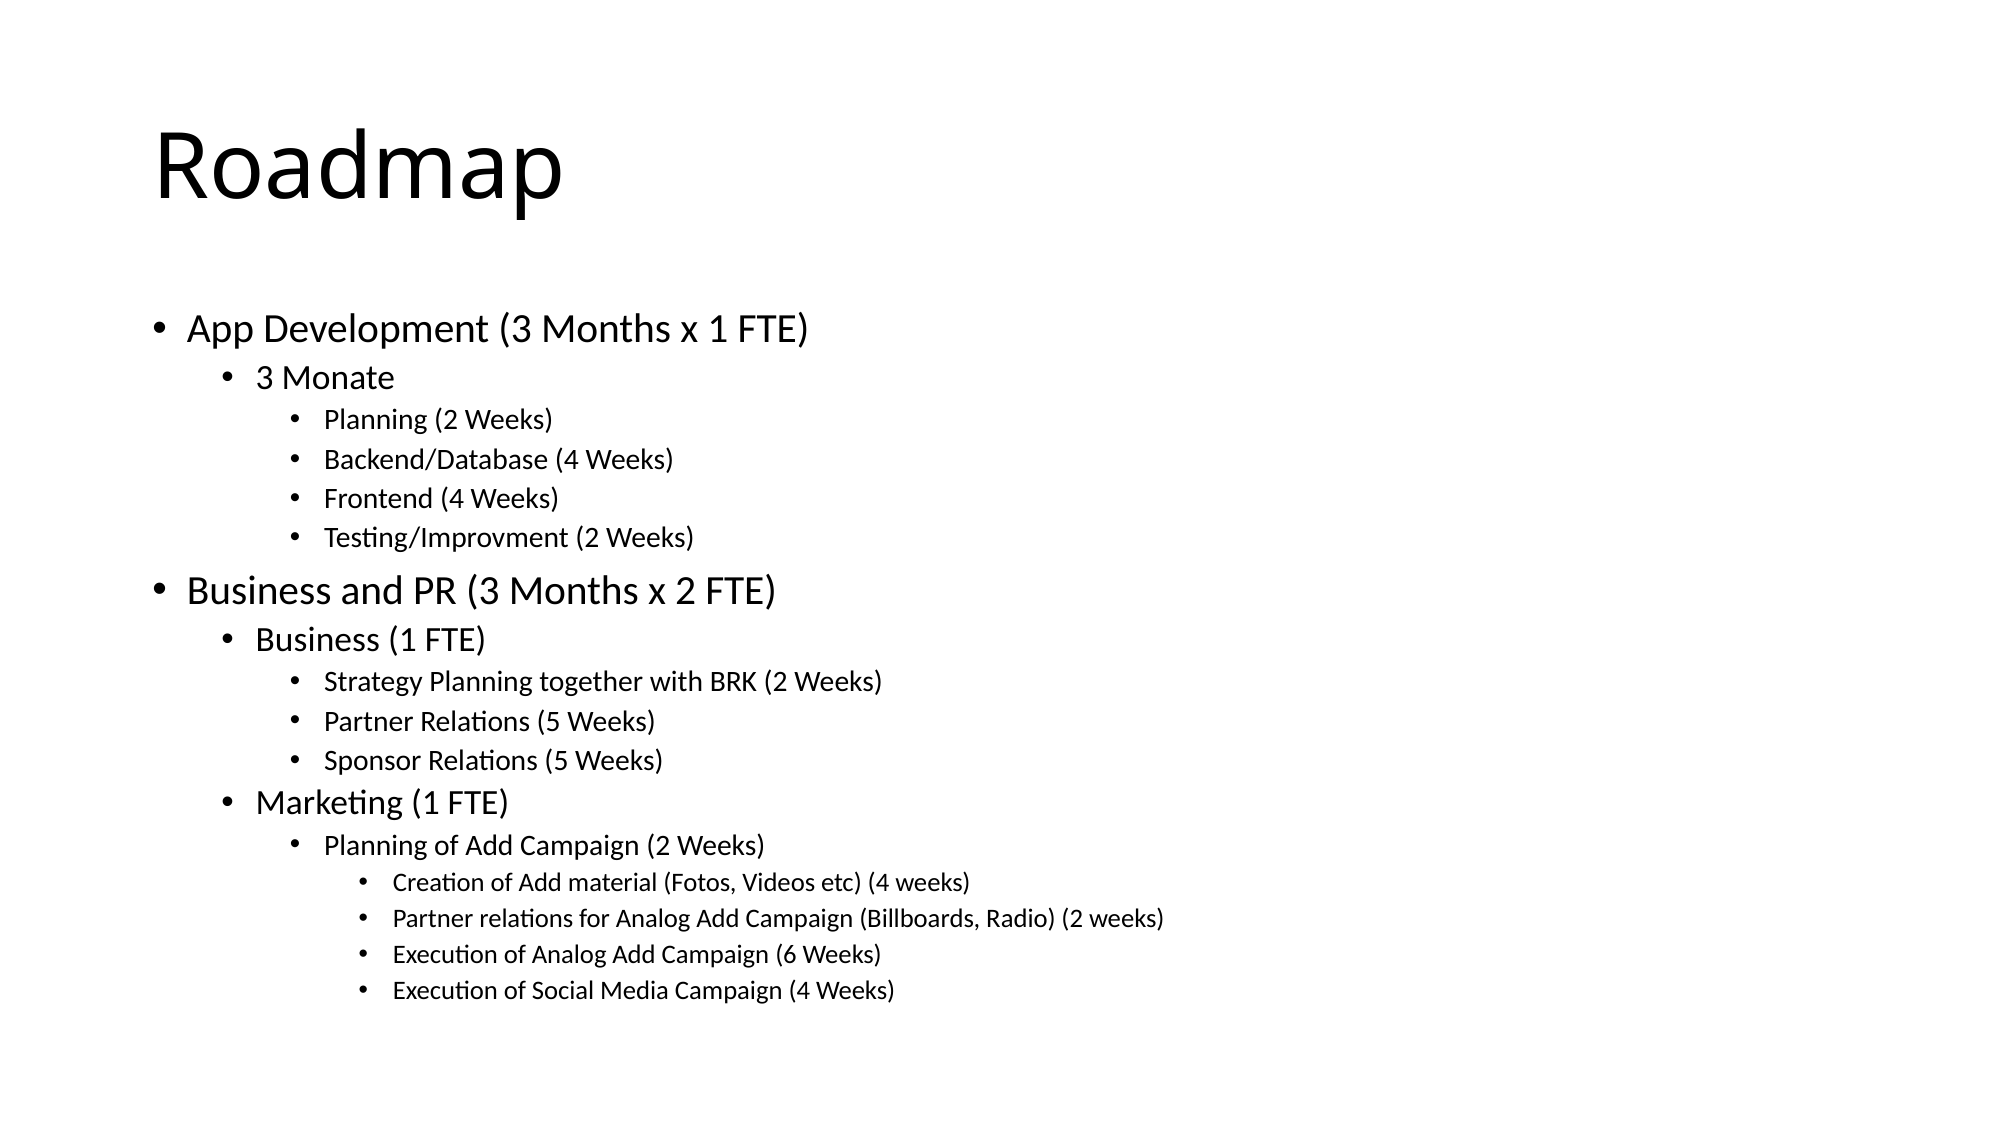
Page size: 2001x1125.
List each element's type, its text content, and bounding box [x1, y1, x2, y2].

list App Development (3 Months x 1 FTE) 3 Monate Planning (2 Weeks) Backend/Database (4 Weeks) Frontend (4 Weeks) Testing/Improvment (2 Weeks) Business and PR (3 Months x 2 FTE) Business (1 FTE) Strategy Planning together with BRK (2 Weeks) Partner Relations (5 Weeks) Sponsor Relations (5 Weeks) Marketing (1 FTE) Planning of Add Campaign (2 Weeks) Creation of Add material (Fotos, Videos etc) (4 weeks) Partner relations for Analog Add Campaign (Billboards, Radio) (2 weeks) Execution of Analog Add Campaign (6 Weeks) Execution of Social Media Campaign (4 Weeks) [137, 299, 1863, 1014]
title Roadmap [137, 59, 1863, 278]
